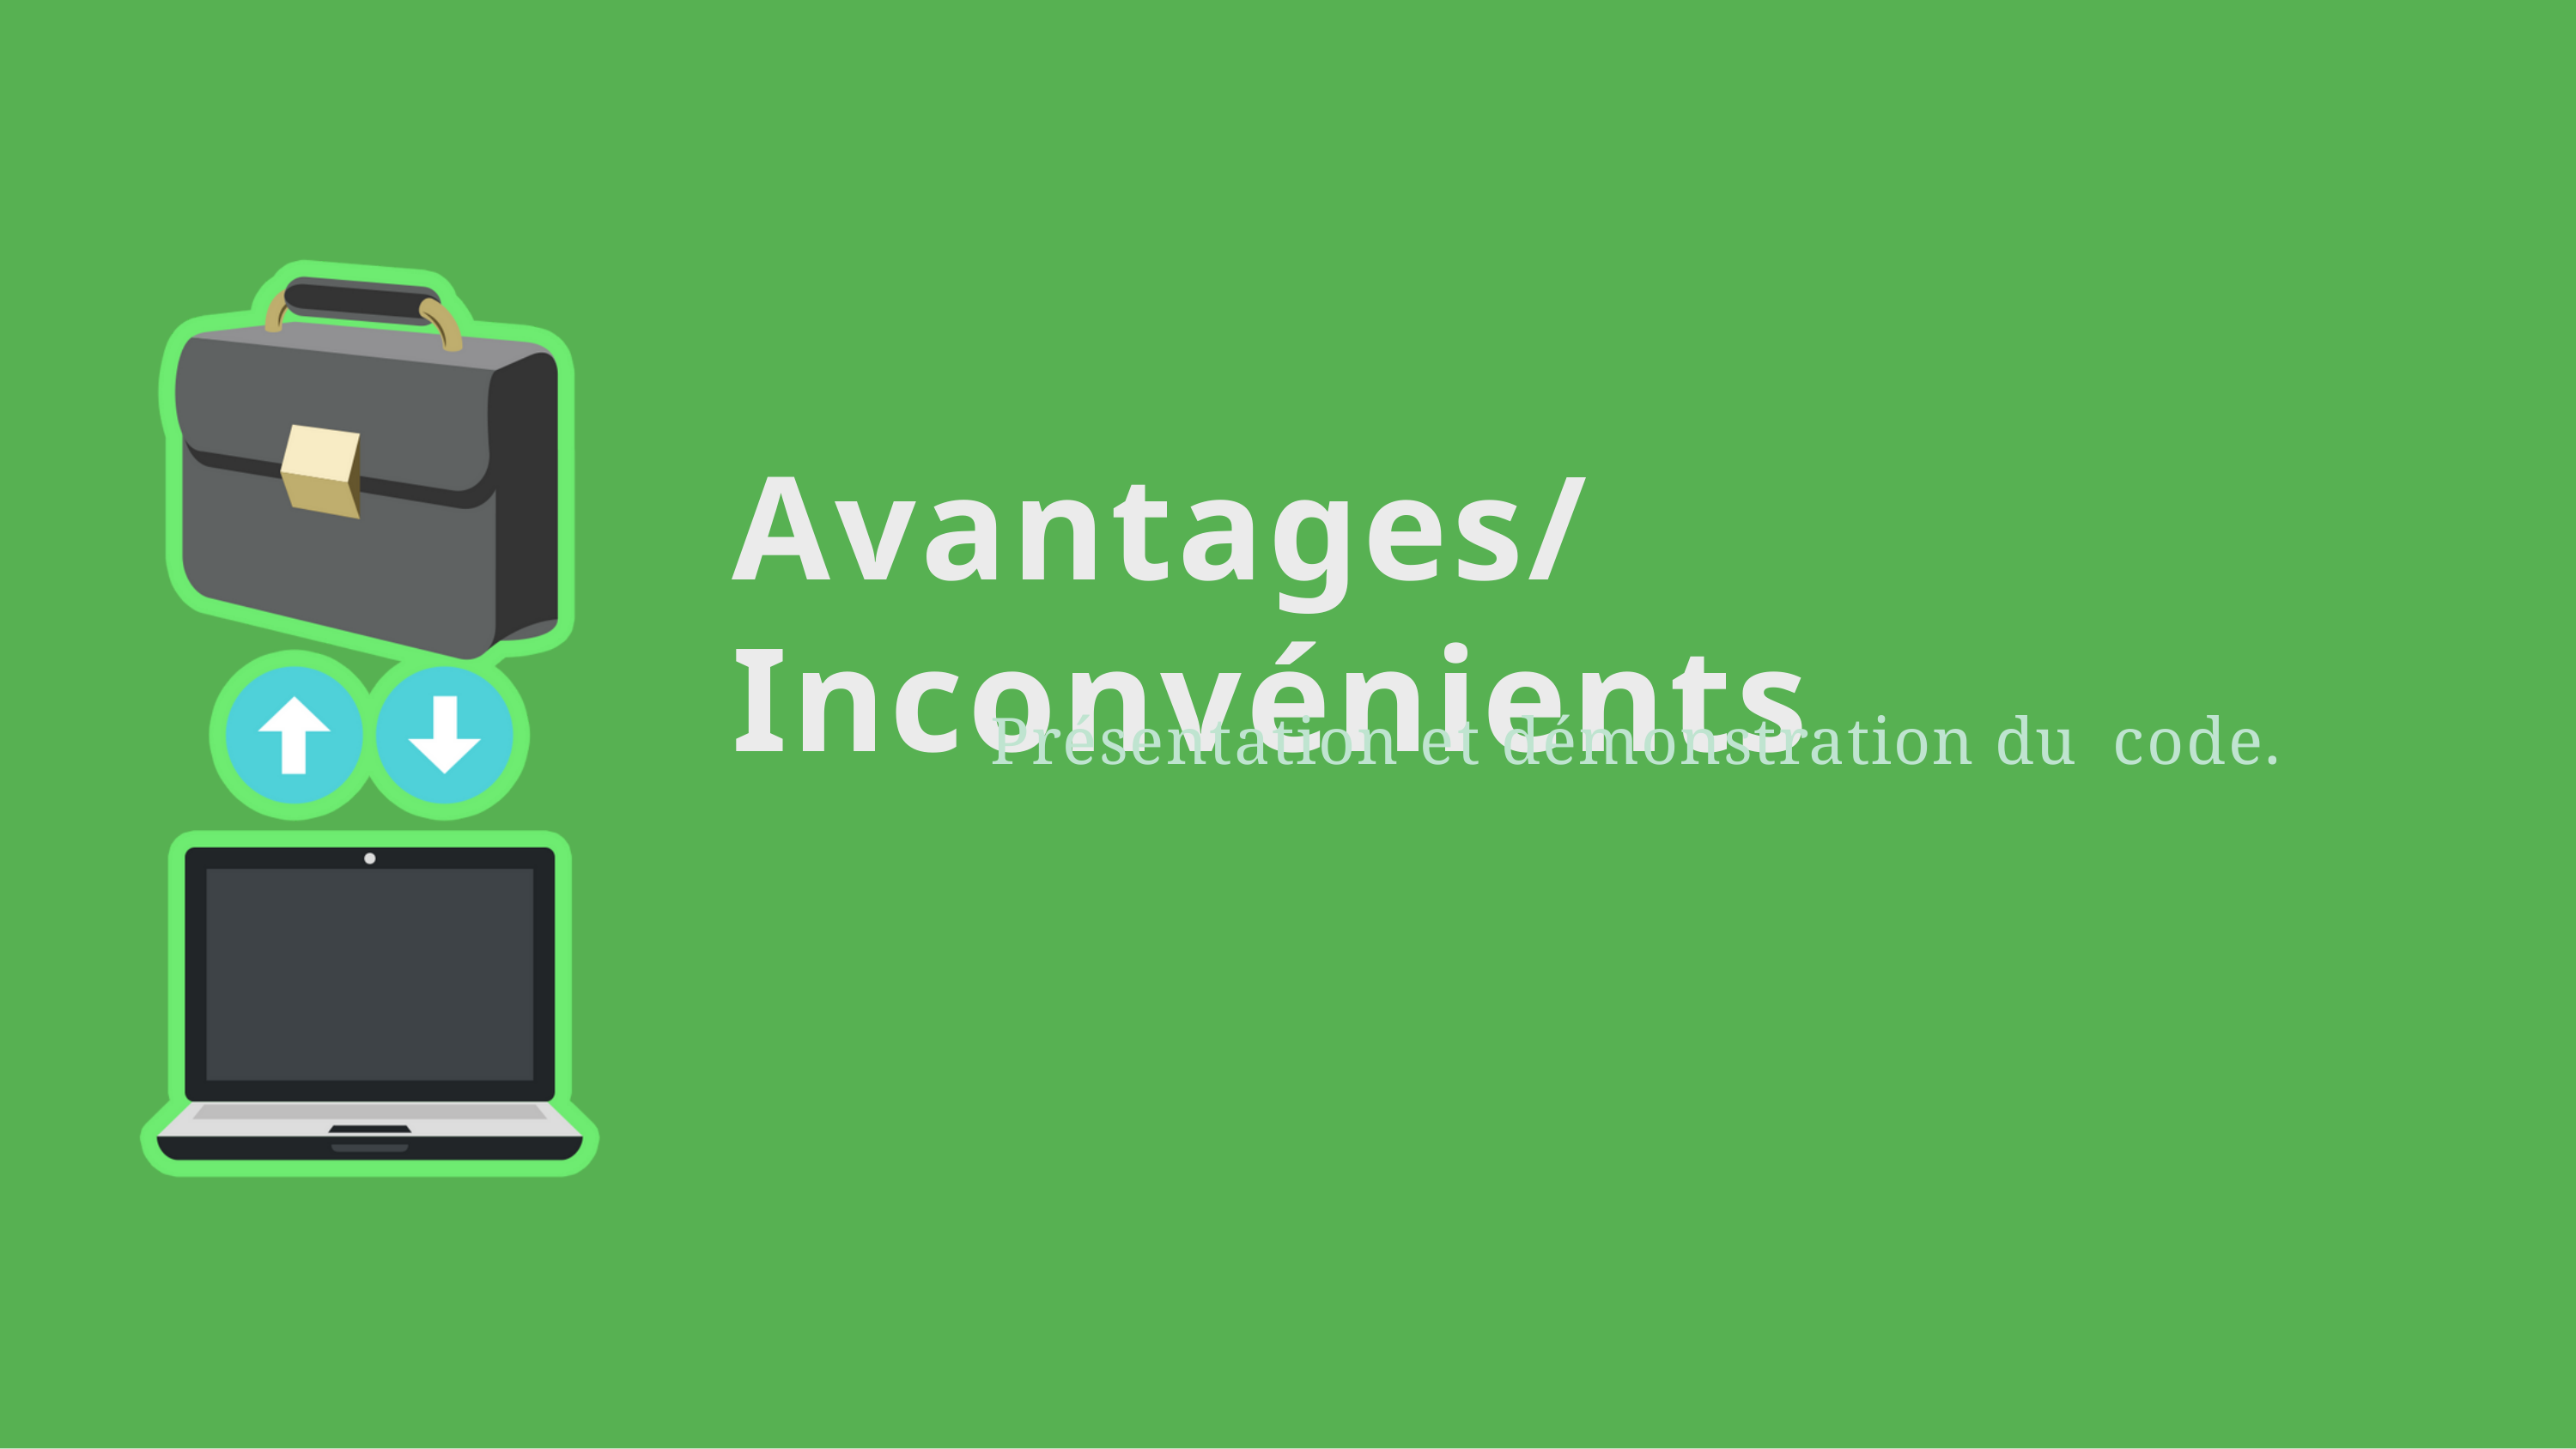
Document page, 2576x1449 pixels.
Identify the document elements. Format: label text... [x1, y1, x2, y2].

text_box Avantages/Inconvénients [841, 434, 2533, 780]
subtitle Présentation et démonstration du code. [471, 679, 2335, 1449]
picture [0, 257, 838, 1191]
